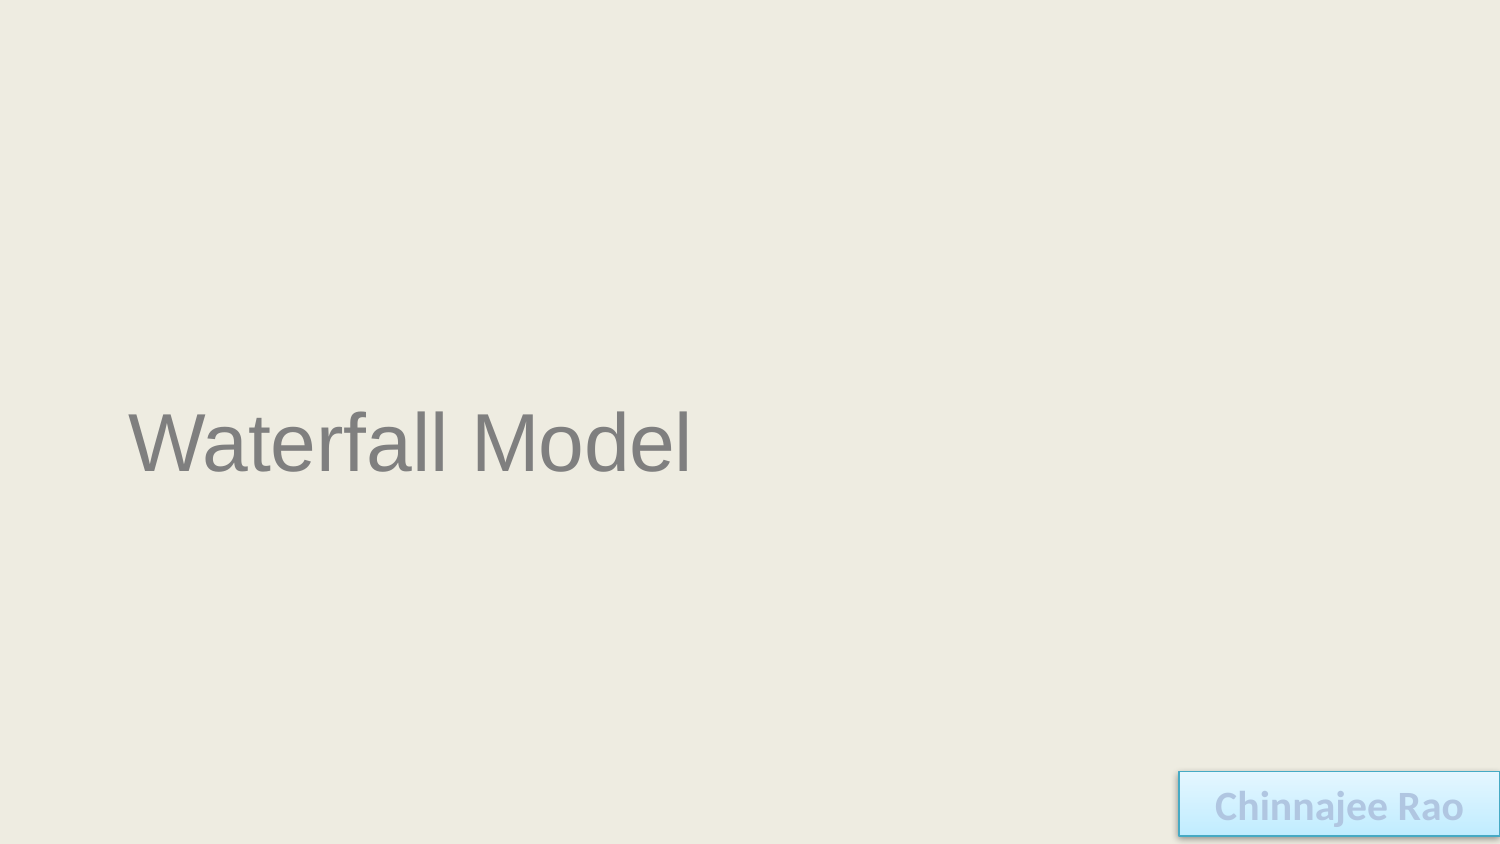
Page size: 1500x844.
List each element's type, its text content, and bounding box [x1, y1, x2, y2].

title Waterfall Model [126, 386, 701, 530]
